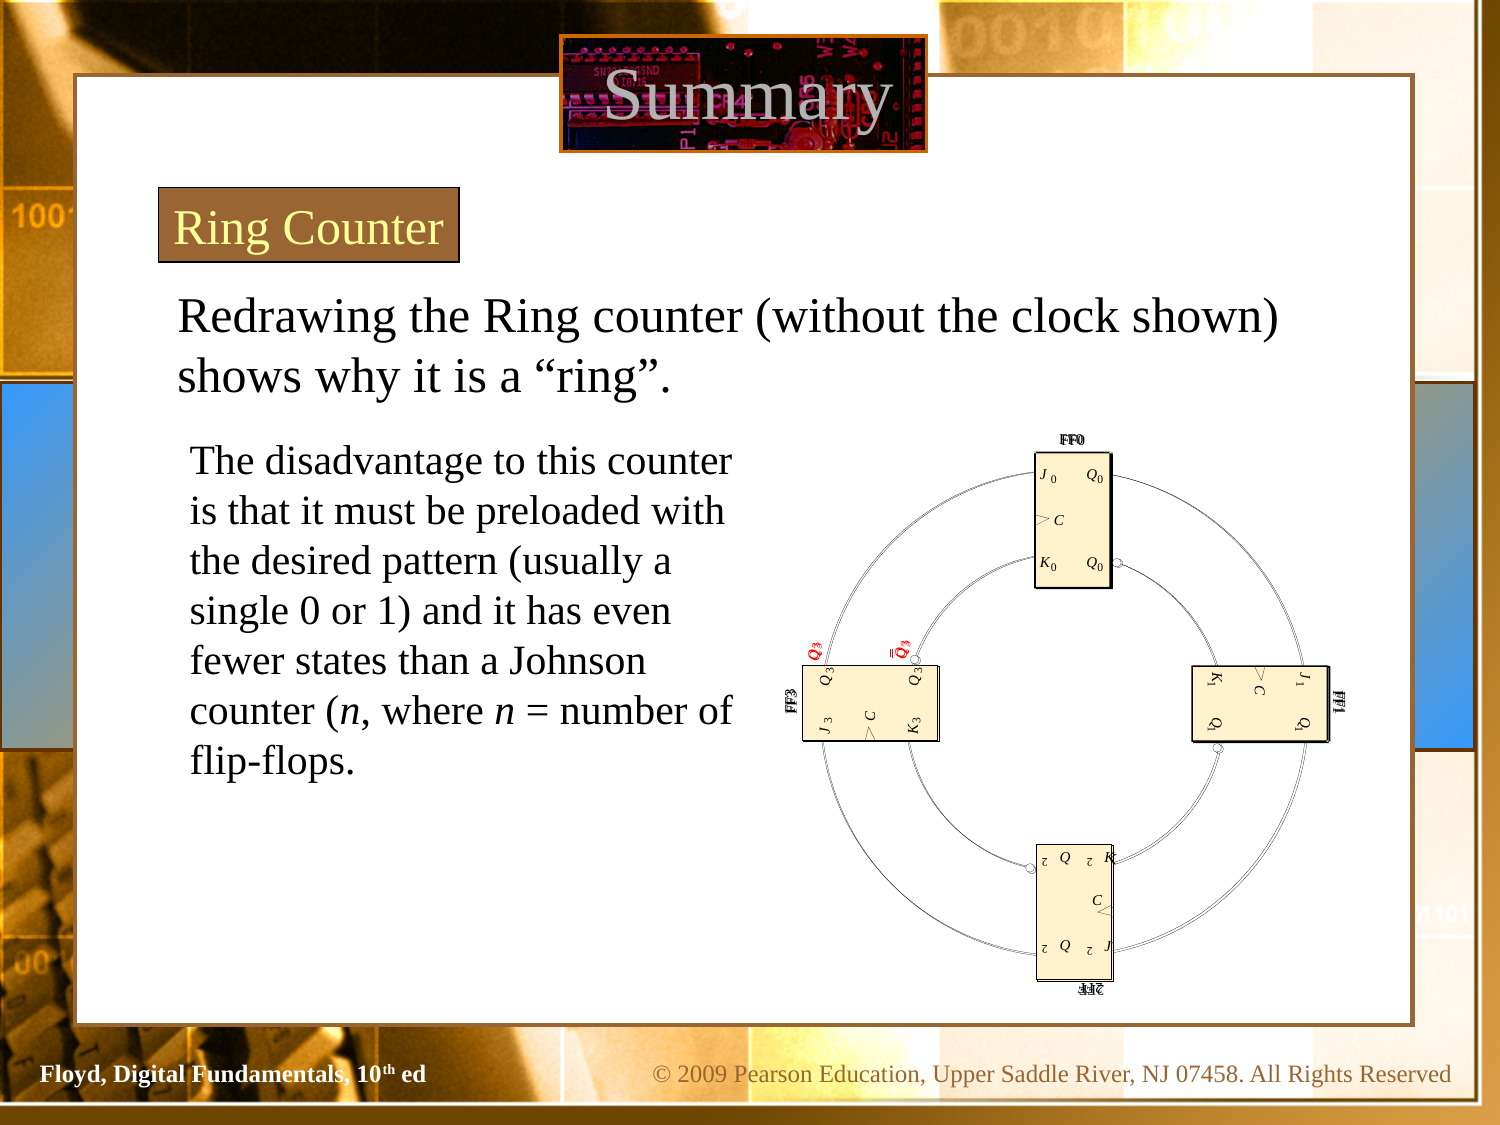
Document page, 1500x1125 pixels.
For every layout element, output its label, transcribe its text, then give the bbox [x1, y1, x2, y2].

picture [562, 37, 926, 151]
picture [0, 0, 1500, 1125]
picture [784, 433, 1351, 1001]
text_box Redrawing the Ring counter (without the clock shown) shows why it is a “ring”. [162, 274, 1325, 410]
text_box The disadvantage to this counter is that it must be preloaded with the desired pattern (usually a single 0 or 1) and it has even fewer states than a Johnson counter (n, where n = number of flip-flops. [174, 425, 763, 790]
text_box Ring Counter [158, 187, 460, 263]
